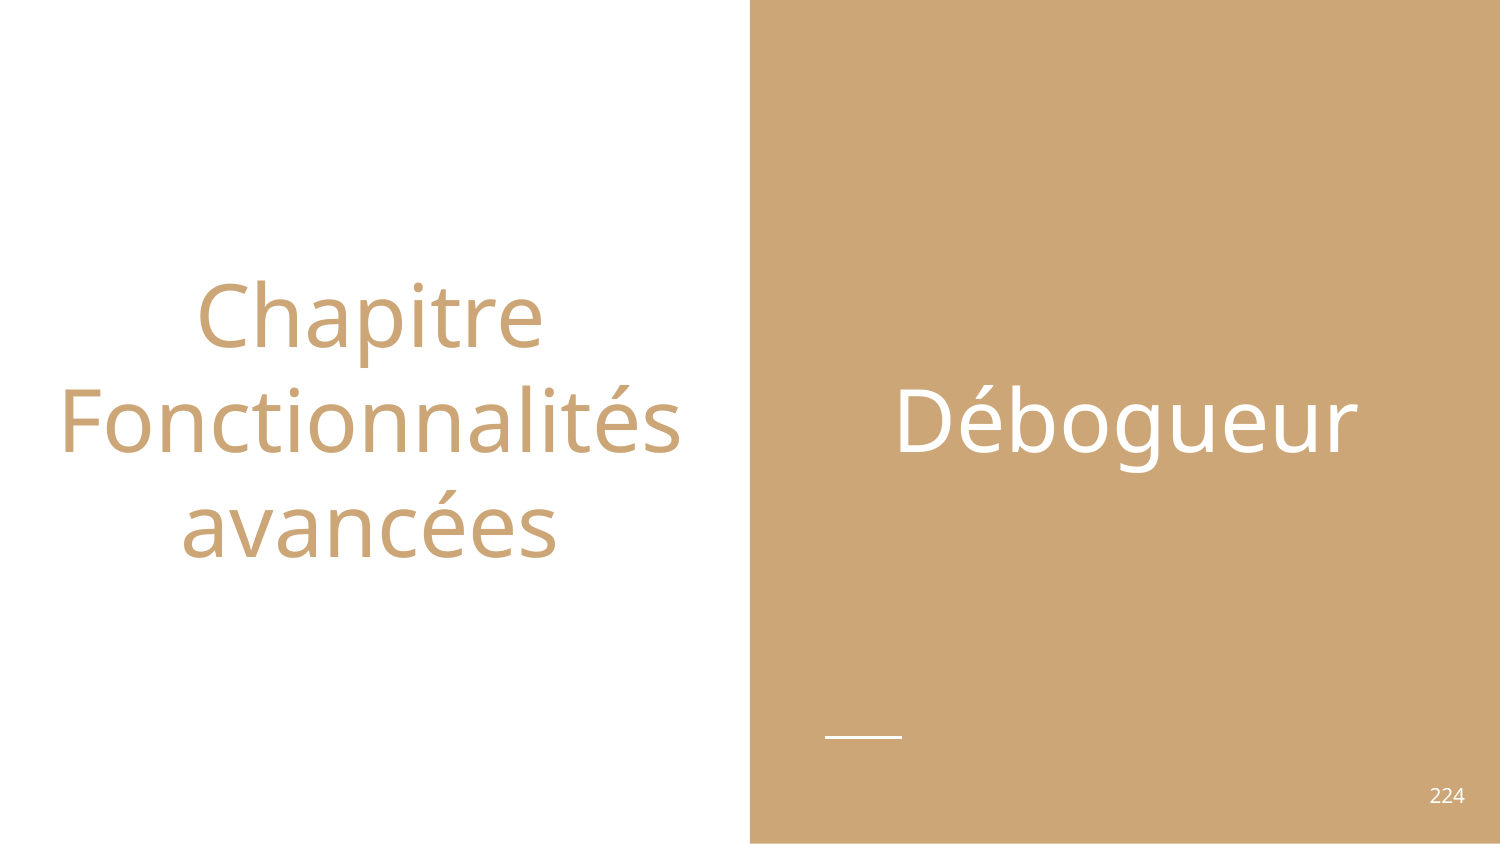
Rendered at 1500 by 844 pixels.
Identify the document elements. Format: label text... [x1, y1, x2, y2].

title Chapitre Fonctionnalités avancées [38, 253, 703, 590]
title Débogueur [794, 358, 1459, 486]
slide_number ‹#› [1389, 764, 1480, 830]
